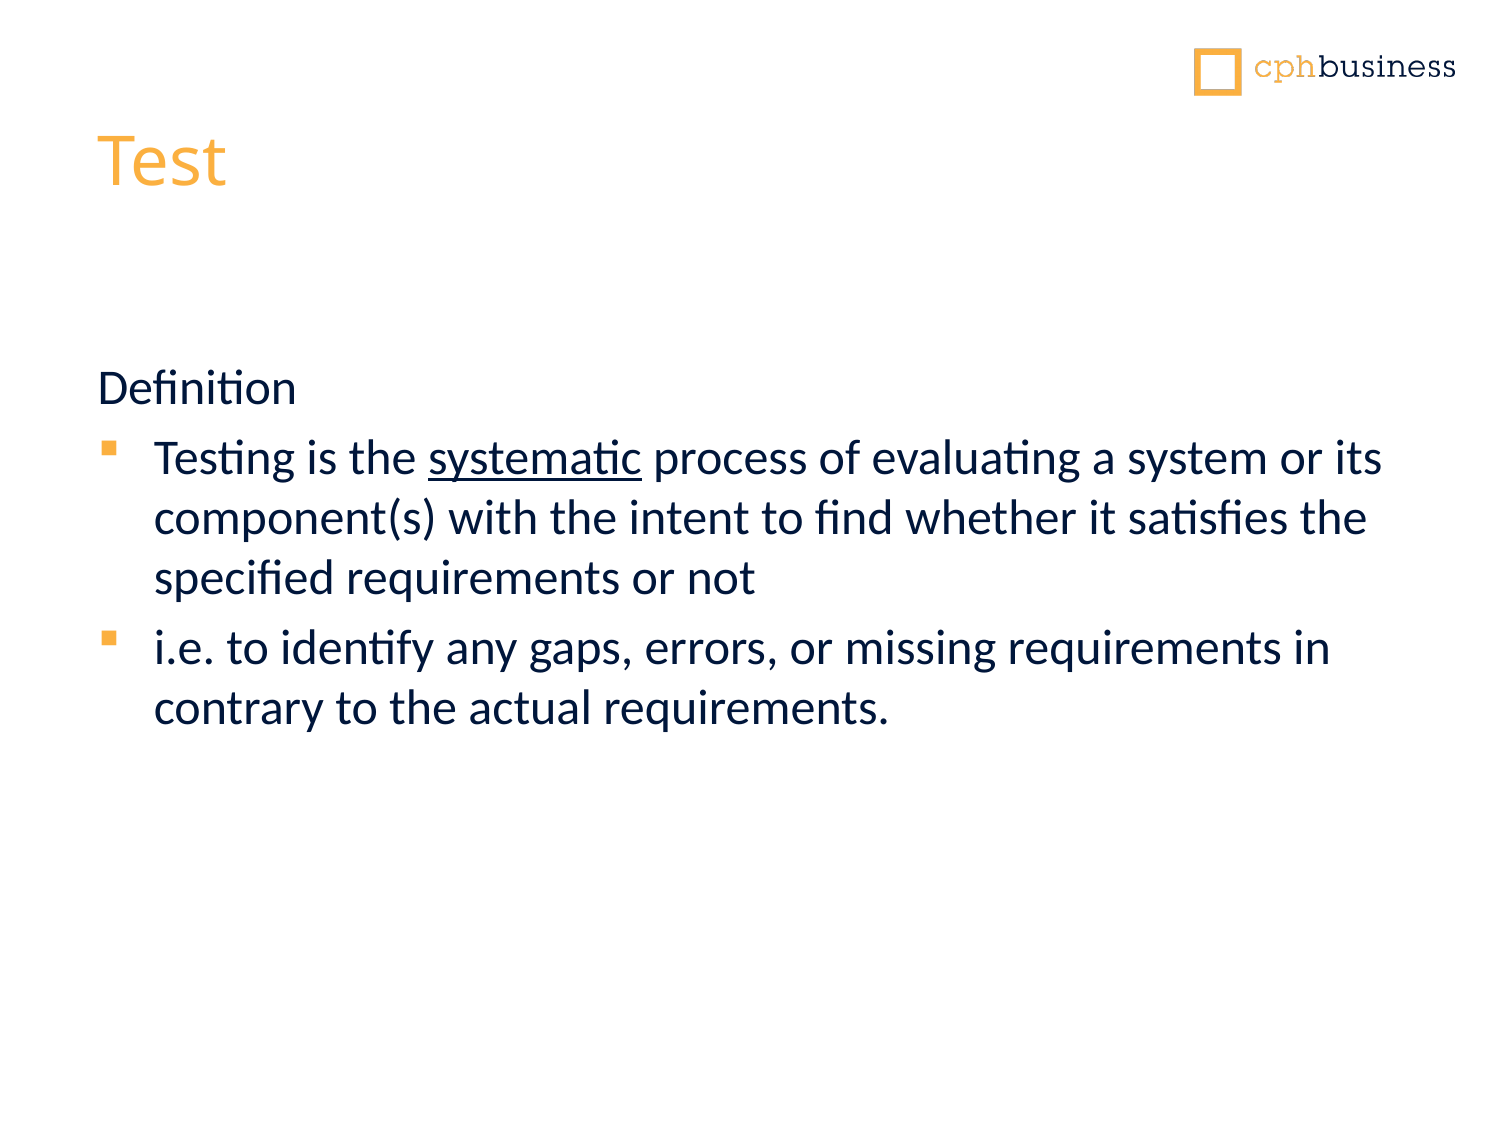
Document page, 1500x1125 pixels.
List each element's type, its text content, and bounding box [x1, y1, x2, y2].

picture [1147, 1, 1500, 143]
list Definition Testing is the systematic process of evaluating a system or its component(s) with the intent to find whether it satisfies the specified requirements or not i.e. to identify any gaps, errors, or missing requirements in contrary to the actual requirements. [83, 347, 1411, 967]
list Test [83, 109, 1411, 298]
